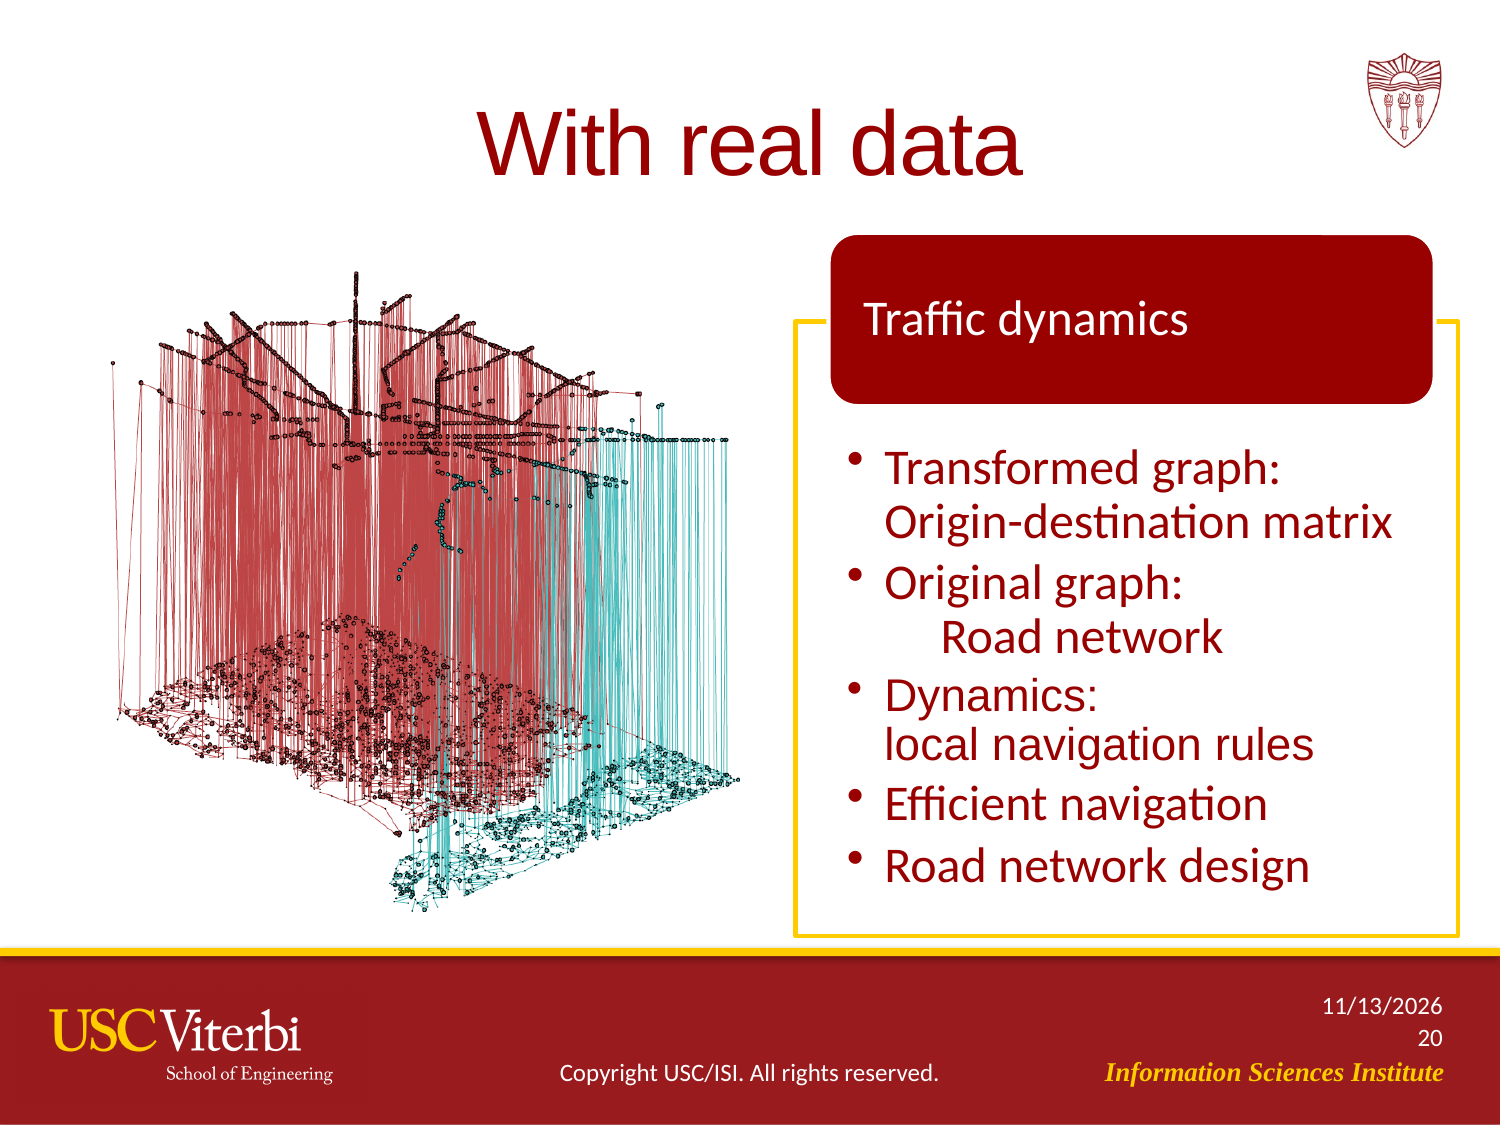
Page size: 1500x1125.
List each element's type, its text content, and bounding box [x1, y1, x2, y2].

picture [69, 248, 751, 912]
footer Copyright USC/ISI. All rights reserved. [512, 1041, 988, 1102]
title With real data [75, 45, 1425, 233]
slide_number 20 [1108, 1007, 1459, 1067]
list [795, 232, 1459, 937]
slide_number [1108, 975, 1459, 1007]
picture [15, 985, 366, 1108]
picture [1340, 36, 1468, 164]
